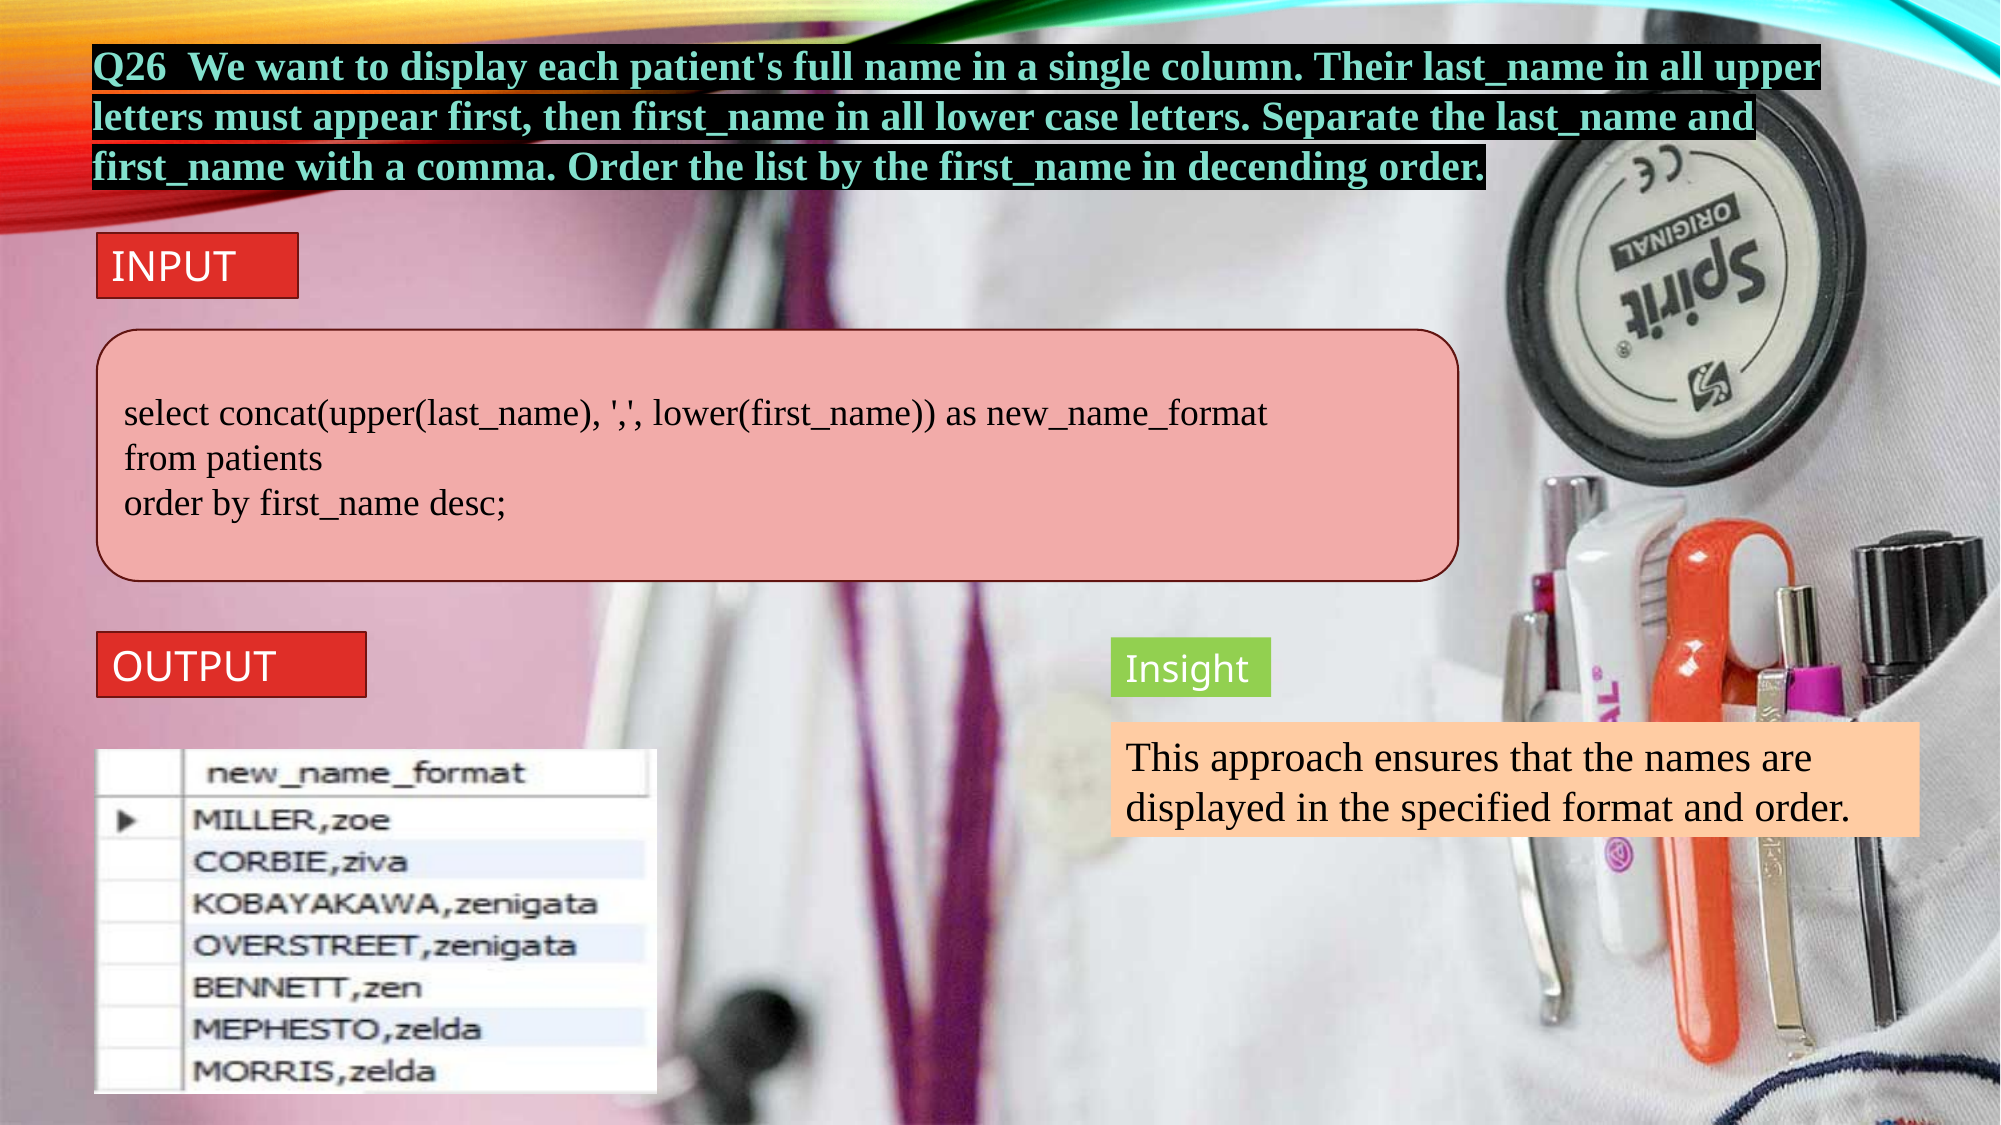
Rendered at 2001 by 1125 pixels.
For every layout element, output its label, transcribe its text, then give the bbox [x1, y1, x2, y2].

text_box select concat(upper(last_name), ',', lower(first_name)) as new_name_format from patients order by first_name desc; [95, 328, 1460, 583]
picture [0, 0, 2001, 1125]
text_box This approach ensures that the names are displayed in the specified format and order. [1110, 722, 1920, 837]
text_box Insight [1110, 637, 1272, 697]
text_box OUTPUT [96, 631, 367, 698]
text_box Q26 We want to display each patient's full name in a single column. Their last_name in all upper letters must appear first, then first_name in all lower case letters. Separate the last_name and first_name with a comma. Order the list by the first_name in decending order. [77, 31, 1876, 197]
text_box INPUT [96, 232, 299, 299]
